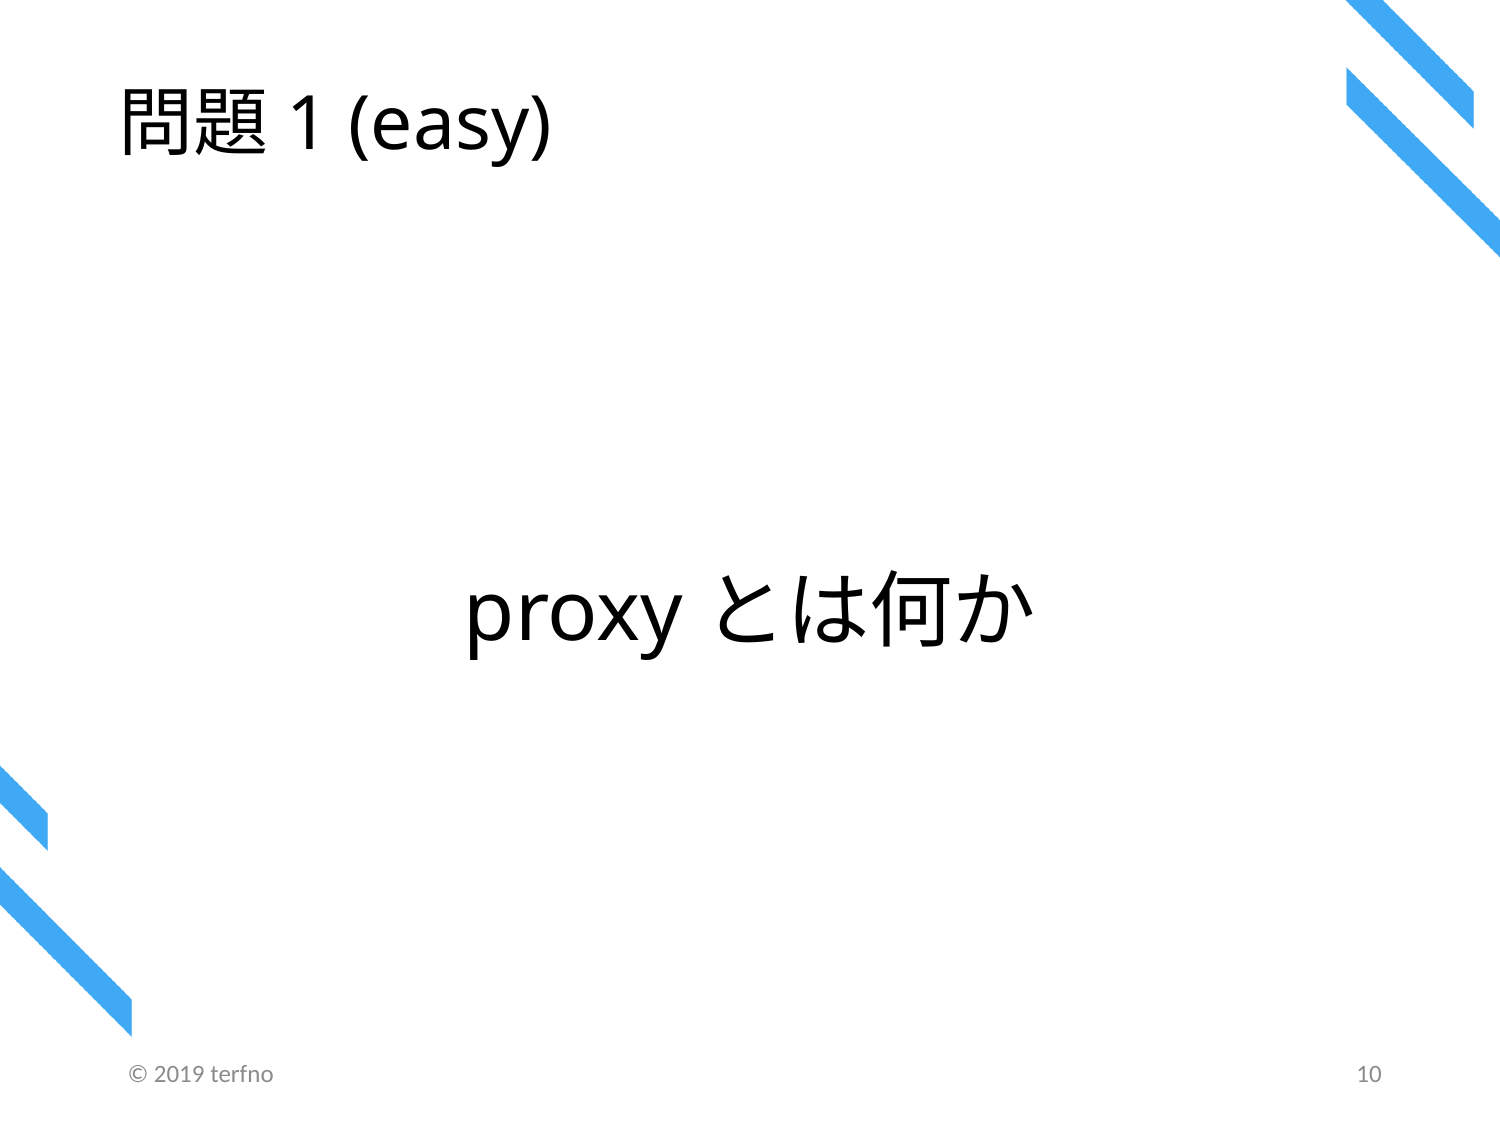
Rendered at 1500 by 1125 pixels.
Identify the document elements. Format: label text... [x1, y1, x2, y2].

picture [1263, 0, 1500, 315]
list proxyとは何か [103, 214, 1397, 1014]
title 問題1 (easy) [103, 59, 1397, 191]
picture [0, 602, 132, 1037]
footer © 2019 terfno [112, 1042, 1004, 1103]
slide_number 10 [1059, 1042, 1397, 1103]
